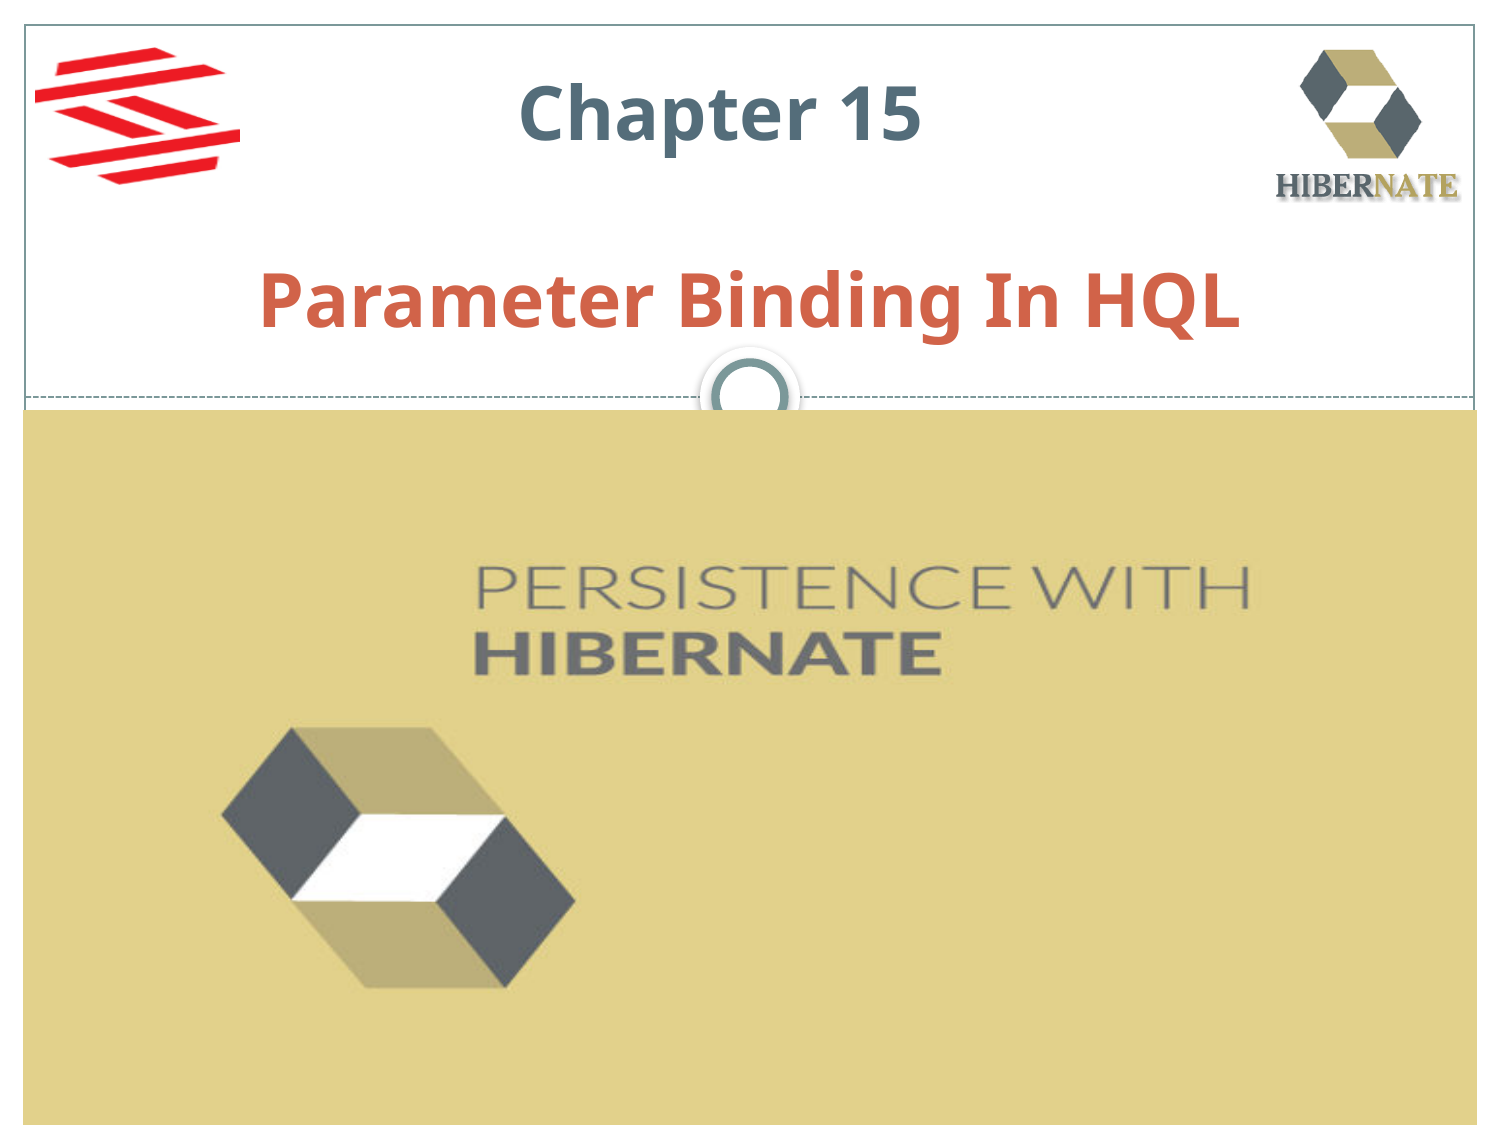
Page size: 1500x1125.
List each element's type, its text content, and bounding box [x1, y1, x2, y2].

picture [1275, 48, 1463, 203]
text_box Chapter 15 [246, 58, 1243, 164]
picture [34, 46, 240, 192]
picture [23, 410, 1477, 1125]
title Parameter Binding In HQL [112, 62, 1388, 350]
